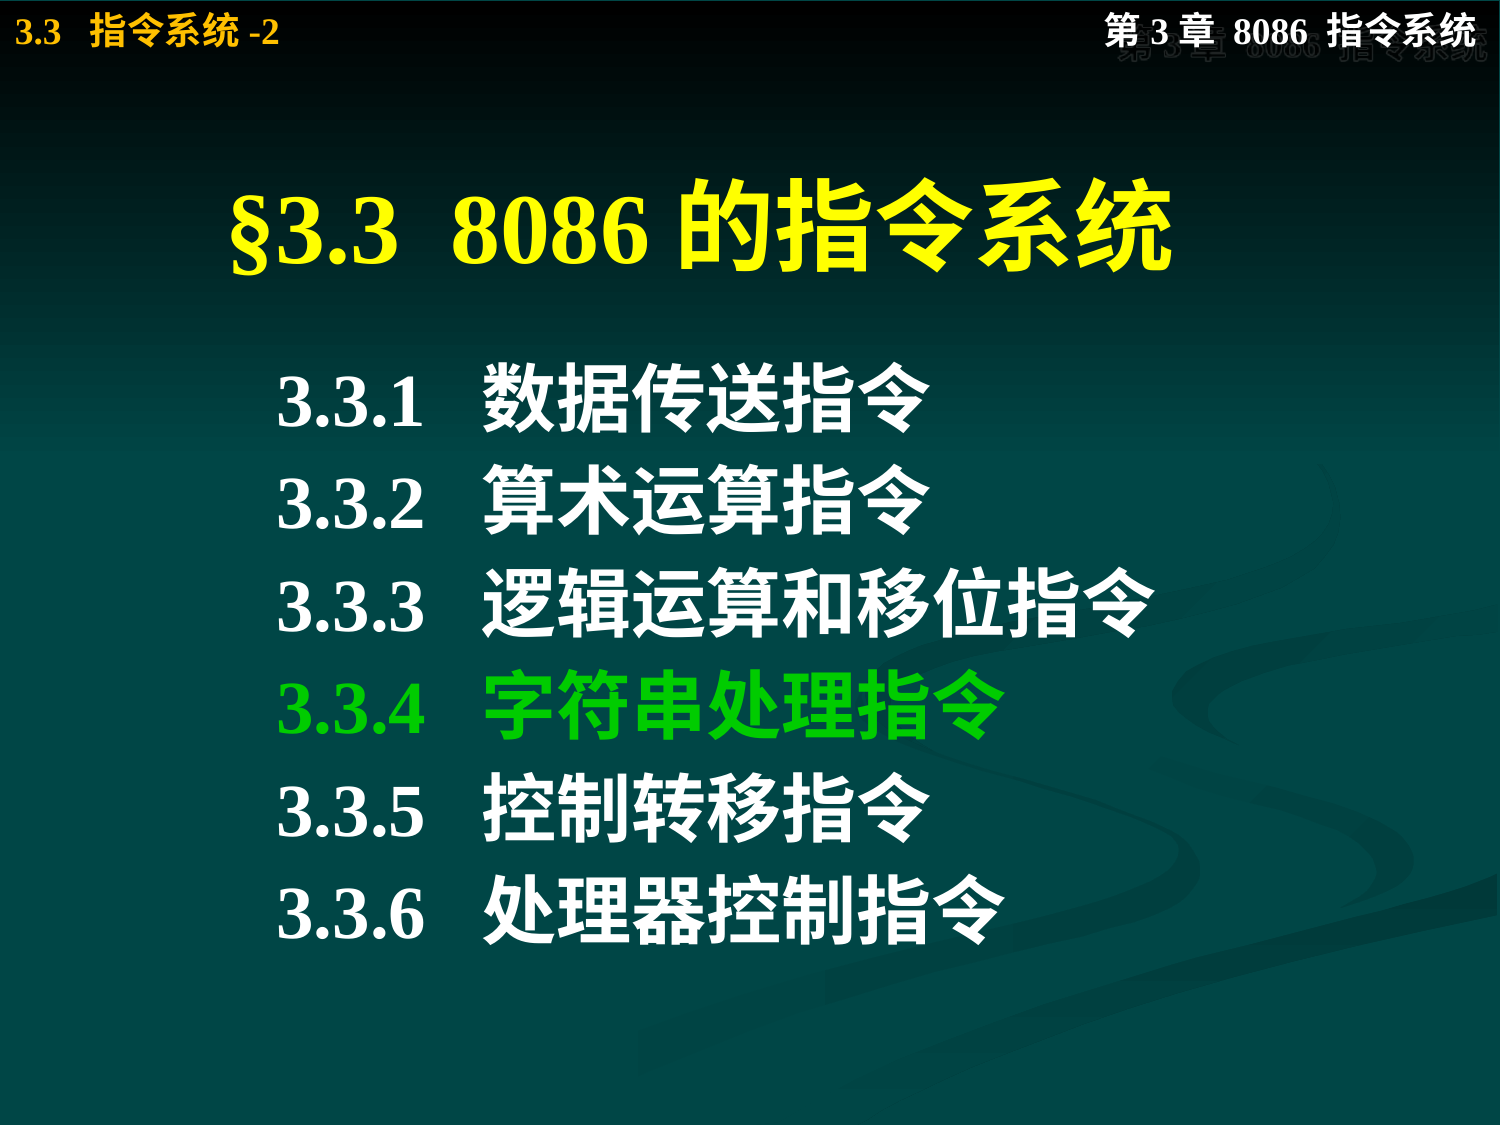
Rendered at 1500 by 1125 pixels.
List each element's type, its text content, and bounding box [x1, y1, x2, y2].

text_box 3.3.1 数据传送指令 3.3.2 算术运算指令 3.3.3 逻辑运算和移位指令 3.3.4 字符串处理指令 3.3.5 控制转移指令 3.3.6 处理器控制指令 [261, 343, 1305, 962]
title §3.3 8086的指令系统 [0, 102, 1401, 344]
